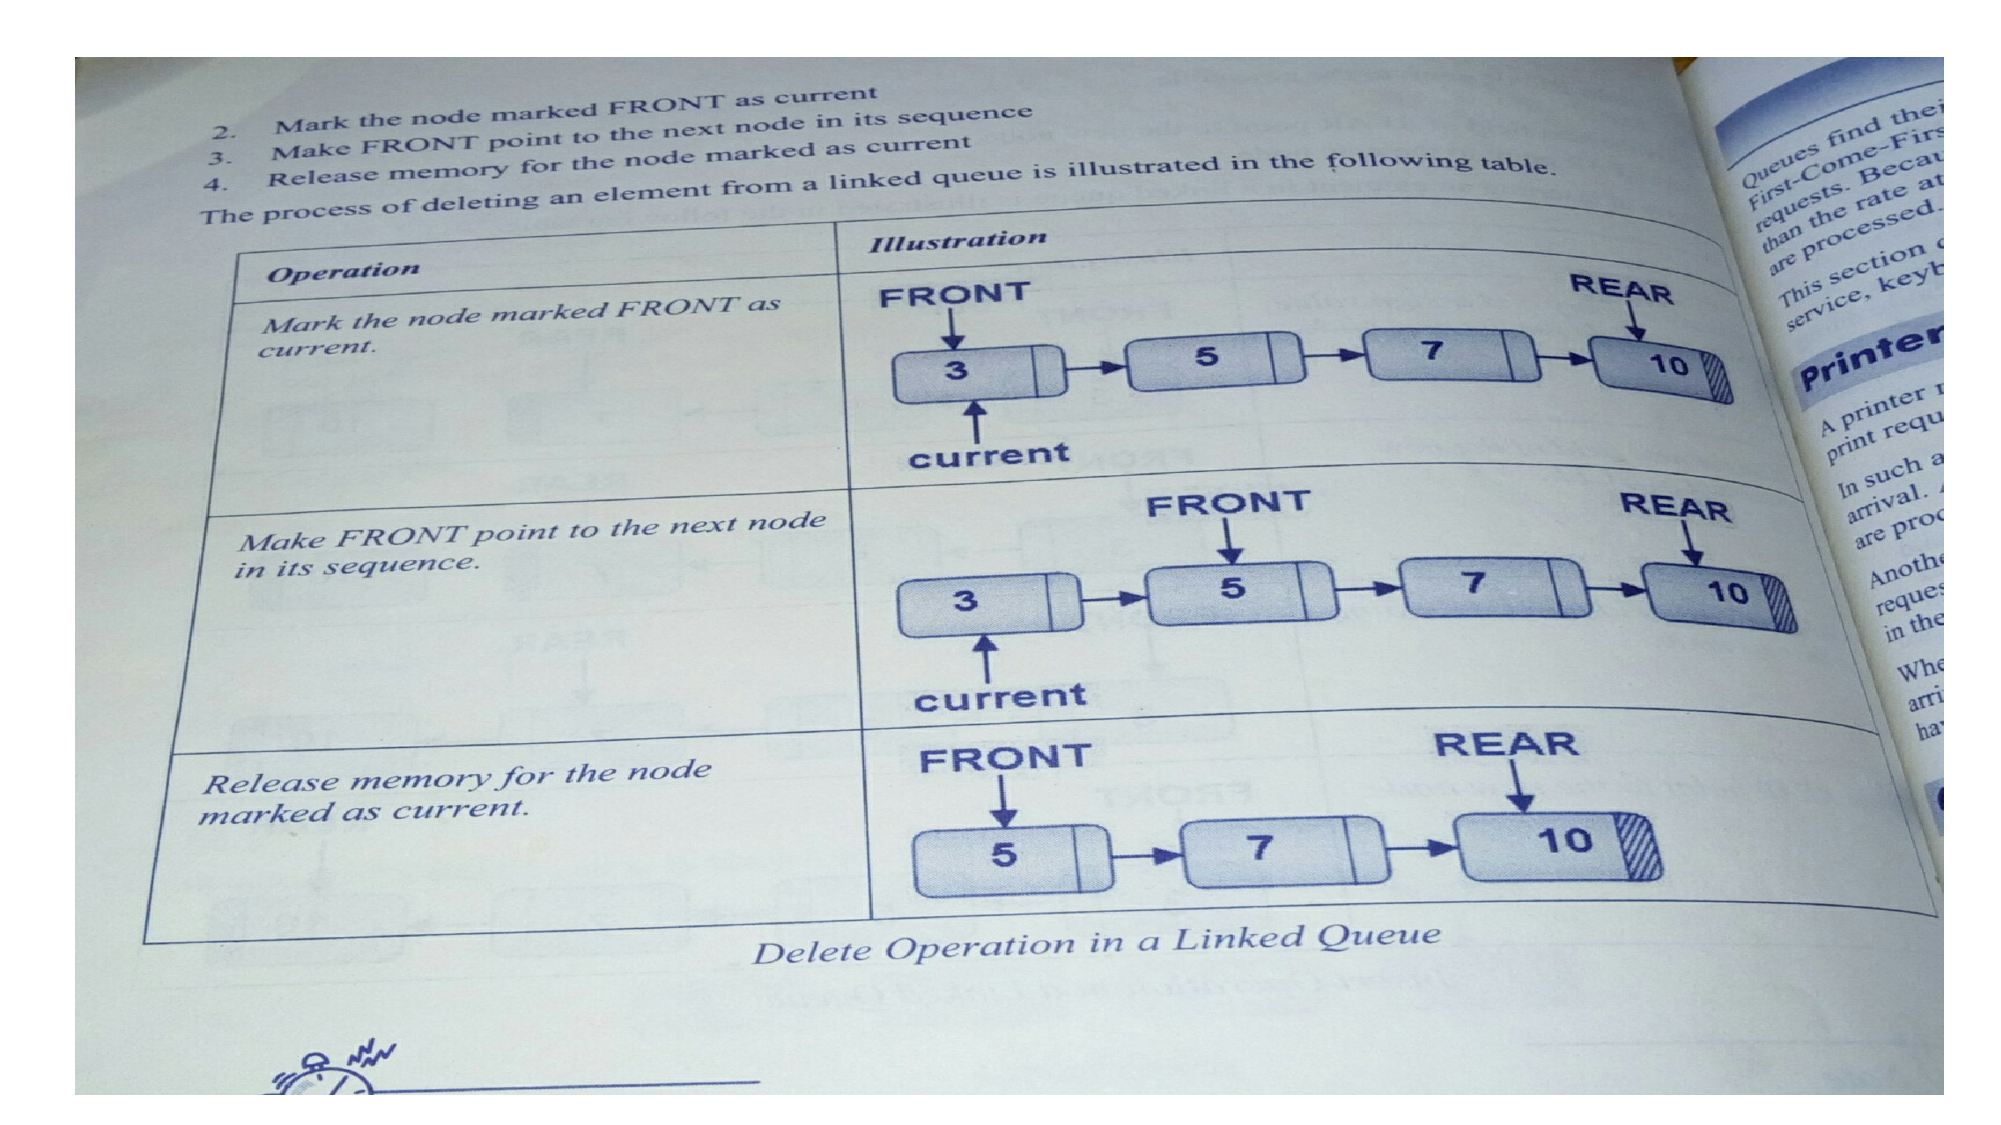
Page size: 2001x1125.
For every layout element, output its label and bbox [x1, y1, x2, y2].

picture [74, 57, 1944, 1095]
